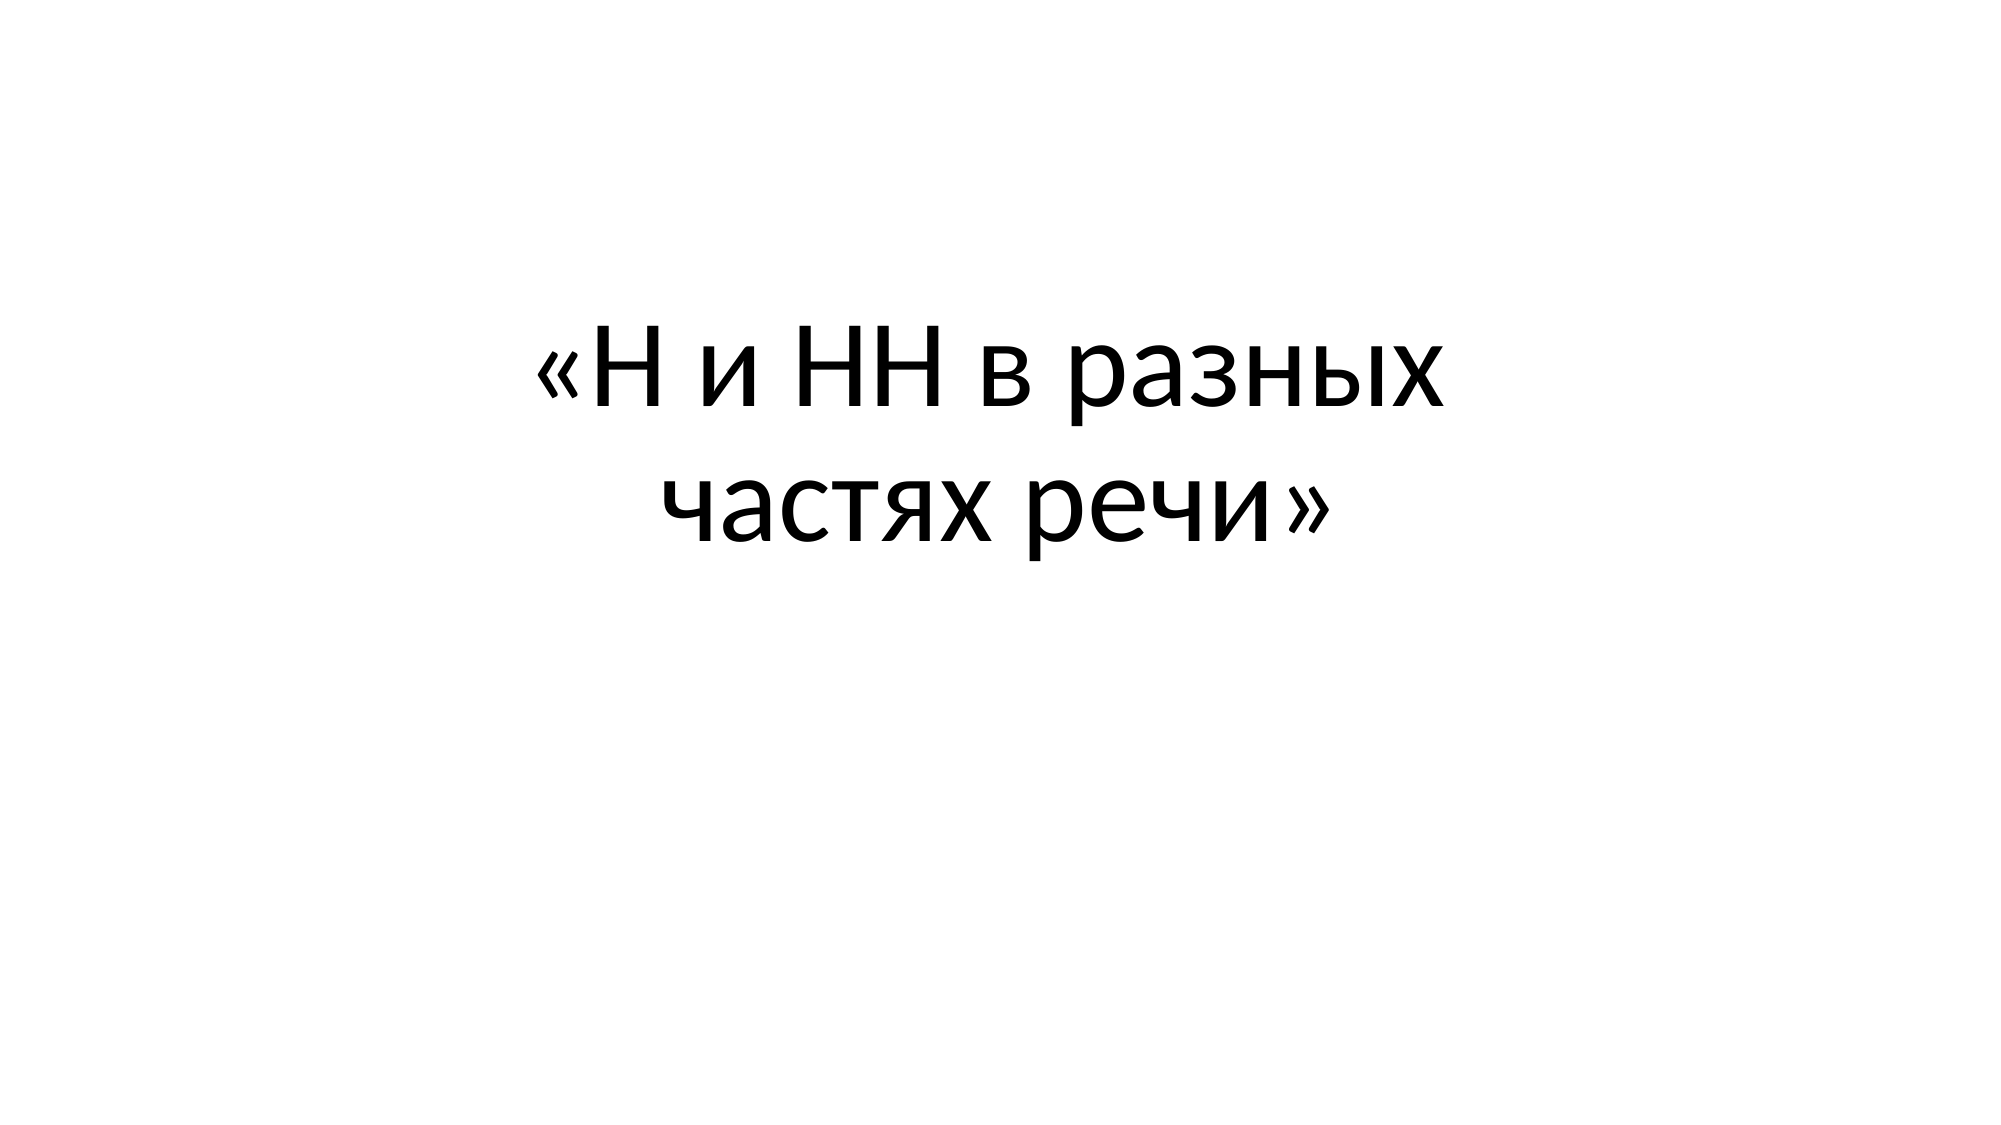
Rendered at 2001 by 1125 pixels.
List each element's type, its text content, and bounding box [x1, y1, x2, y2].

title «Н и НН в разных частях речи» [249, 184, 1750, 576]
